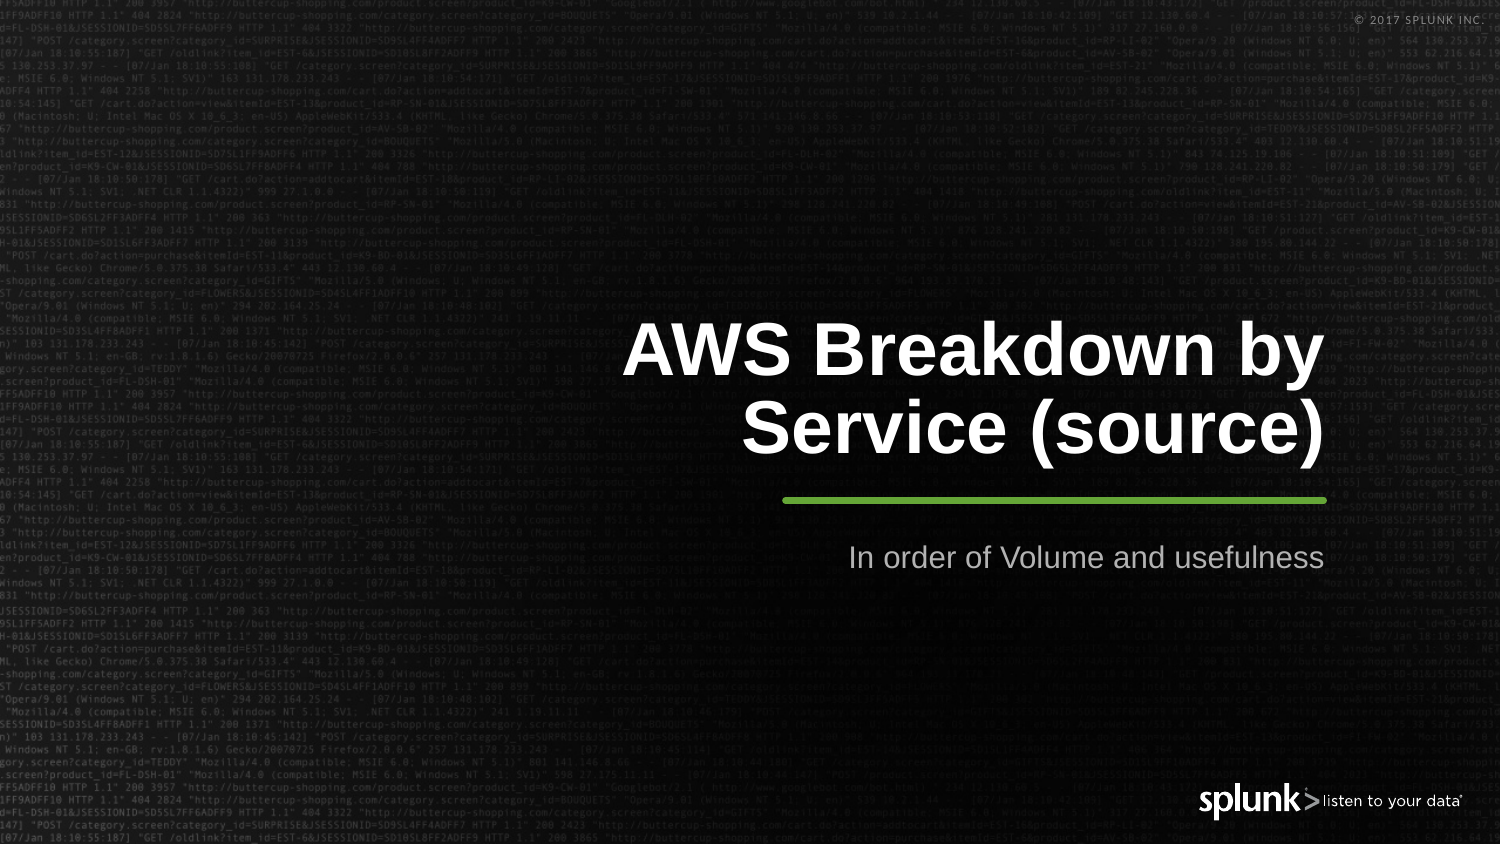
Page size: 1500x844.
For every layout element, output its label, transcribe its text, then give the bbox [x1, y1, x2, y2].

subtitle In order of Volume and usefulness [525, 510, 1326, 659]
title AWS Breakdown by Service (source) [525, 120, 1326, 469]
picture [0, 0, 1500, 844]
